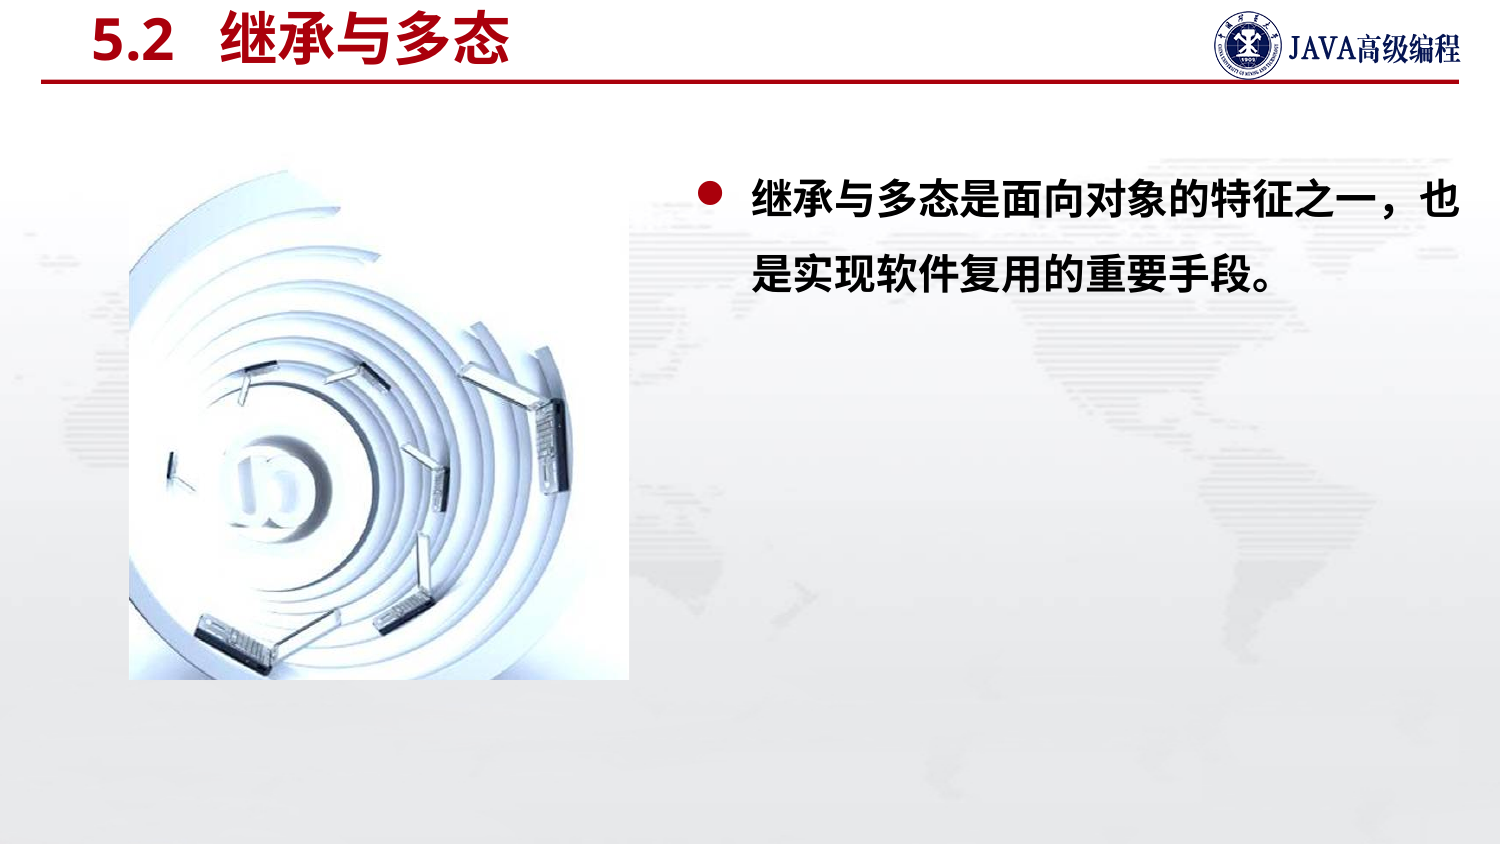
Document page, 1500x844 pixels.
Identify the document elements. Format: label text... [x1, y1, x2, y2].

list 继承与多态是面向对象的特征之一，也是实现软件复用的重要手段。 [679, 140, 1477, 809]
picture [0, 0, 1500, 844]
title 5.2 继承与多态 [76, 2, 873, 71]
